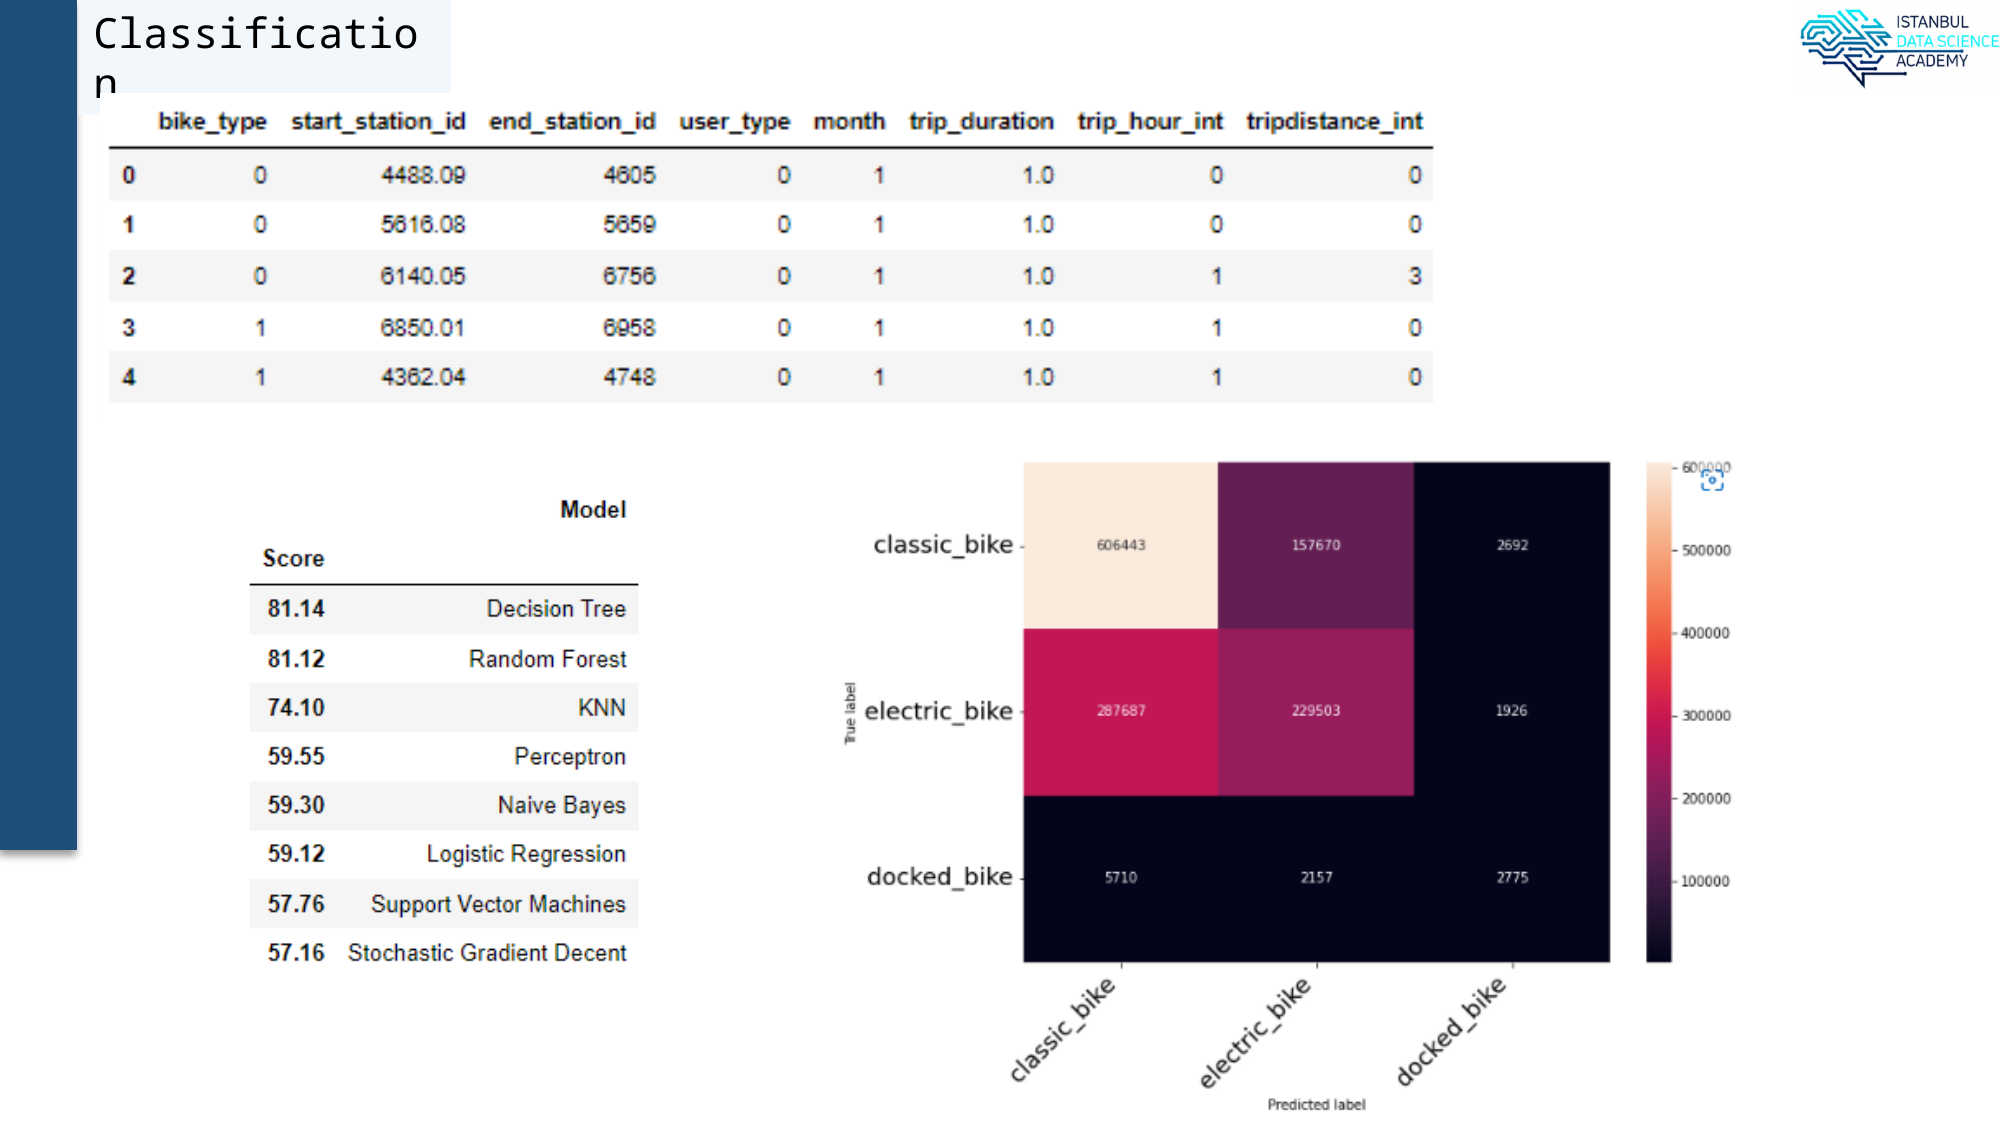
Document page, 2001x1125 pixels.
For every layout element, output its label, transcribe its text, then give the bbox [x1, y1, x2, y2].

picture [1797, 2, 2000, 94]
picture [238, 485, 663, 989]
picture [100, 93, 1456, 423]
picture [824, 450, 1742, 1125]
text_box Classification [78, 0, 451, 115]
text_box [0, 0, 77, 850]
